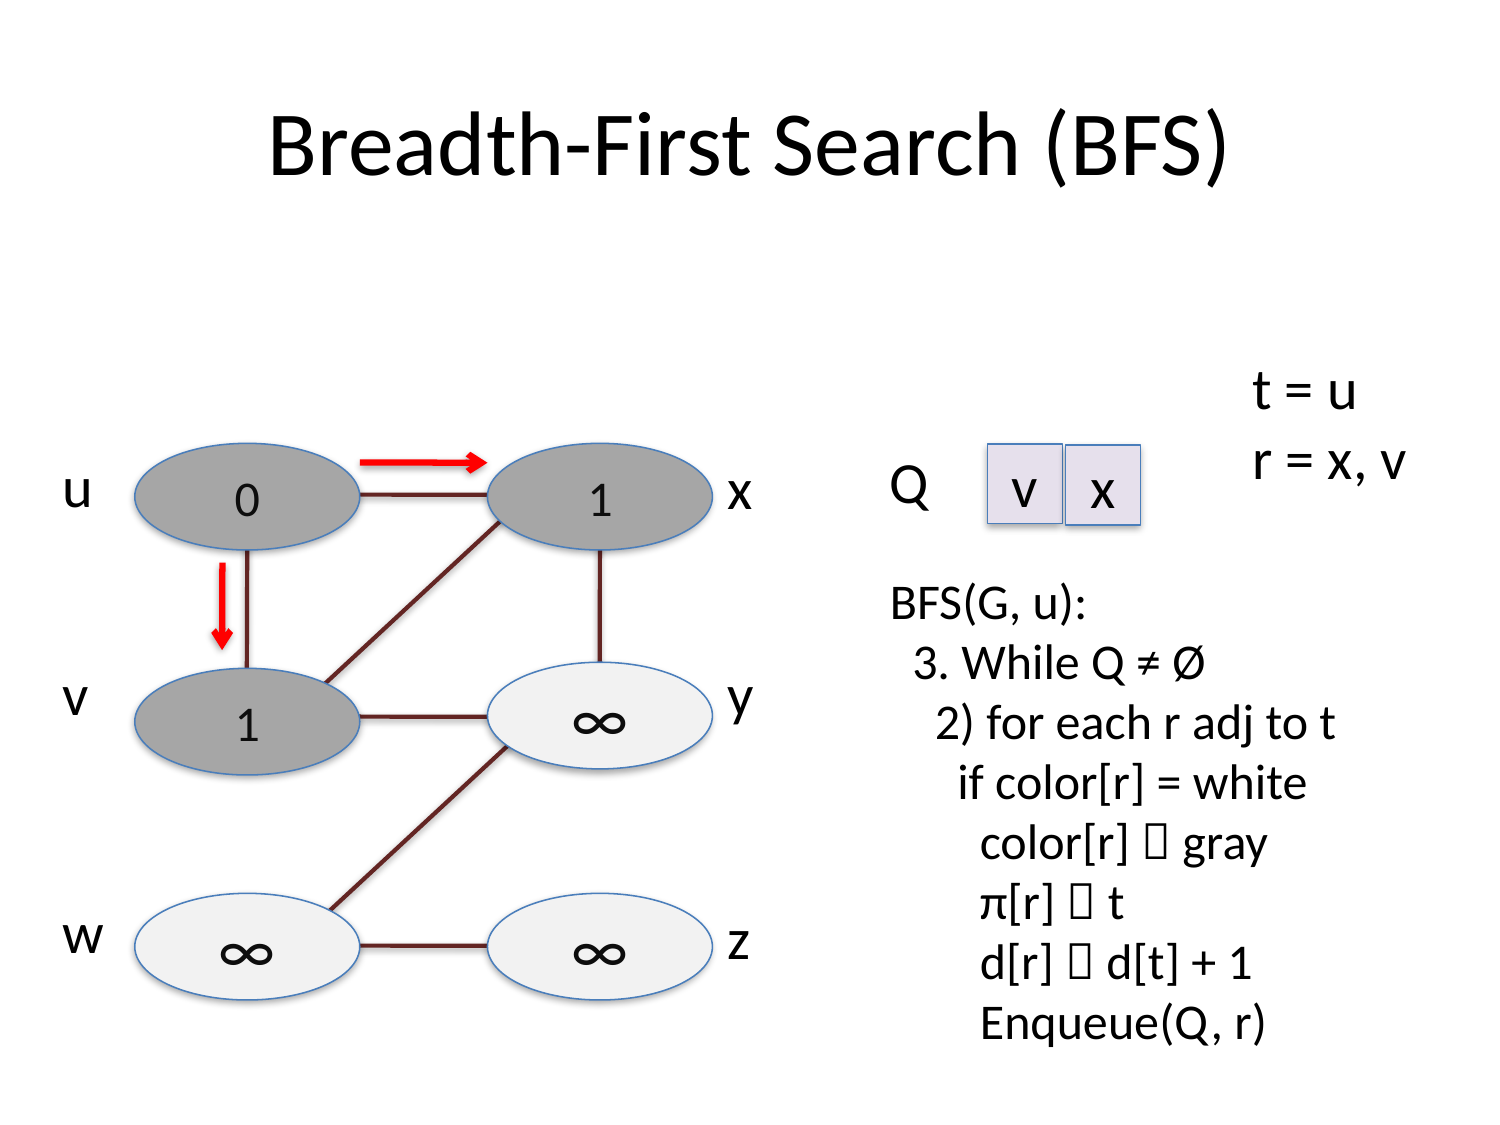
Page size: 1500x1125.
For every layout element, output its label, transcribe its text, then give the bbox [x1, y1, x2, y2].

text_box u [47, 441, 123, 527]
text_box w [47, 887, 123, 973]
text_box Q [875, 437, 988, 523]
text_box ∞ [486, 892, 712, 1001]
text_box y [712, 650, 788, 735]
text_box ∞ [486, 661, 712, 770]
text_box z [712, 893, 788, 979]
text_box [313, 729, 526, 926]
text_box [486, 947, 496, 951]
text_box x [1065, 444, 1141, 526]
text_box t = u r = x, v [1237, 343, 1463, 499]
text_box v [47, 650, 123, 735]
text_box BFS(G, u): 3. While Q ≠ Ø 2) for each r adj to t if color[r] = white color[r]  gray π[r]  t d[r]  d[t] + 1 Enqueue(Q, r) [874, 562, 1413, 1058]
text_box v [987, 443, 1063, 524]
text_box 1 [133, 667, 361, 776]
text_box x [712, 443, 788, 529]
title Breadth-First Search (BFS) [75, 45, 1425, 233]
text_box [312, 499, 524, 696]
text_box ∞ [133, 892, 361, 1001]
text_box 0 [133, 442, 361, 551]
text_box 1 [487, 442, 712, 551]
